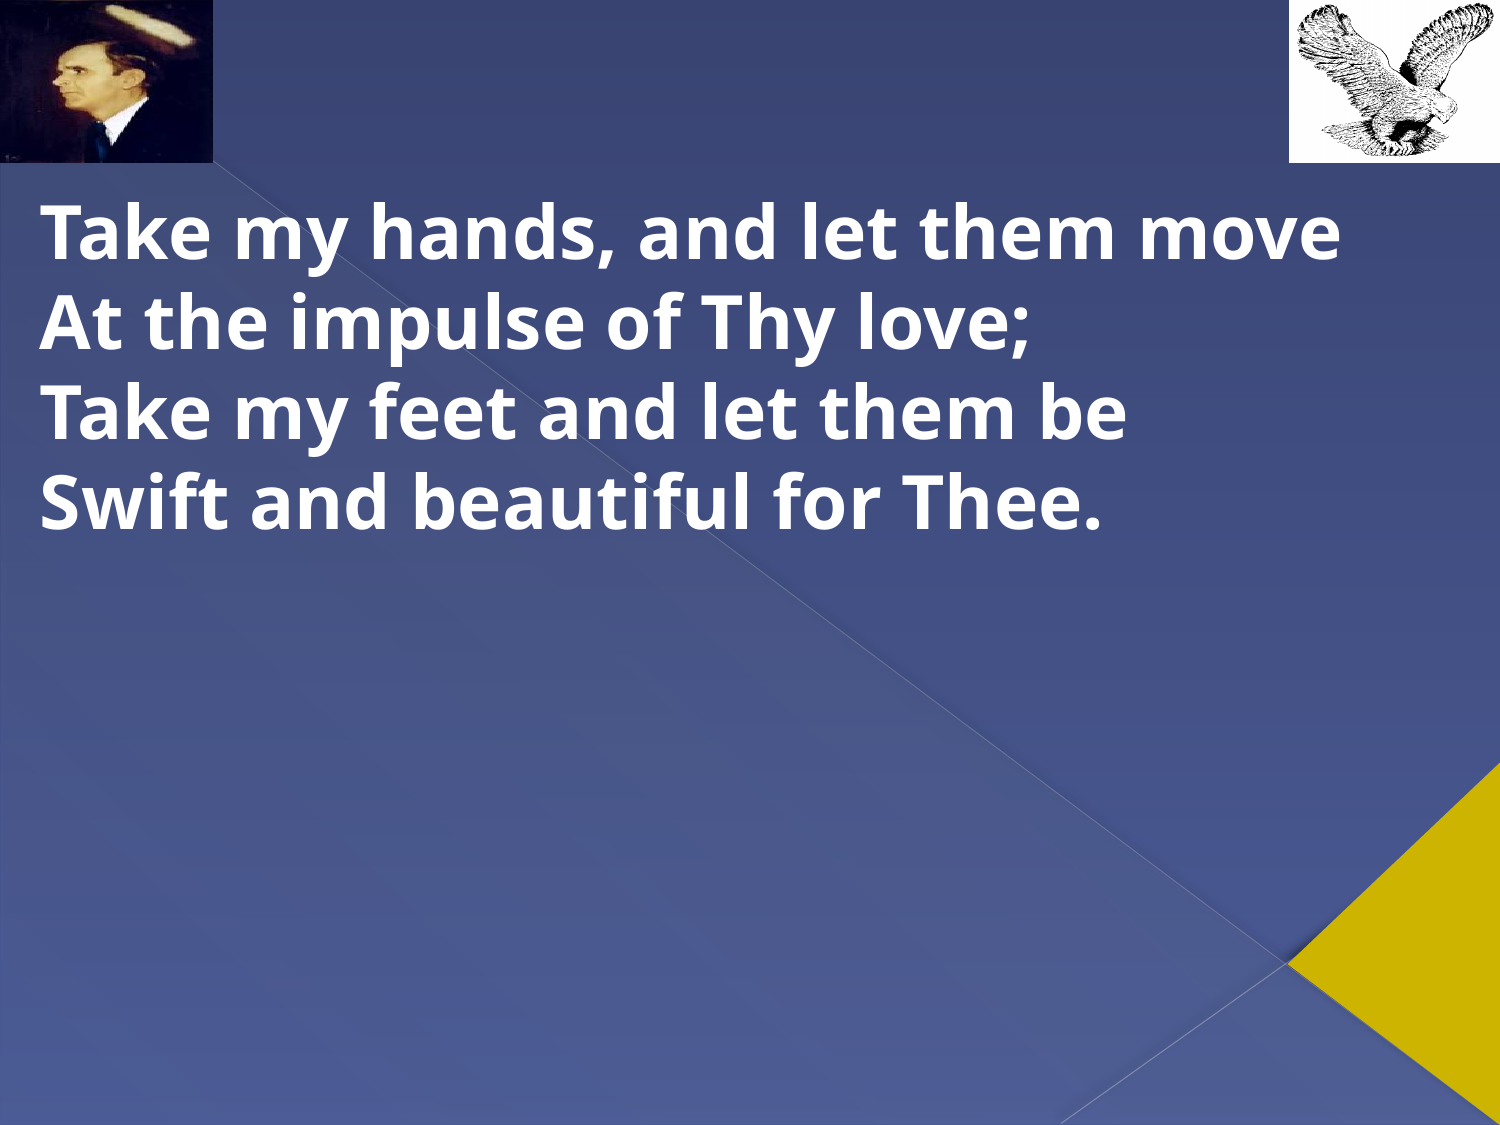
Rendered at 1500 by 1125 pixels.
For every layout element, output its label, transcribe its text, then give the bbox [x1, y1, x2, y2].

picture [1288, 0, 1500, 163]
picture [0, 0, 213, 163]
text_box Take my hands, and let them move At the impulse of Thy love; Take my feet and let them be Swift and beautiful for Thee. [24, 87, 1500, 553]
text_box [1285, 760, 1500, 1125]
